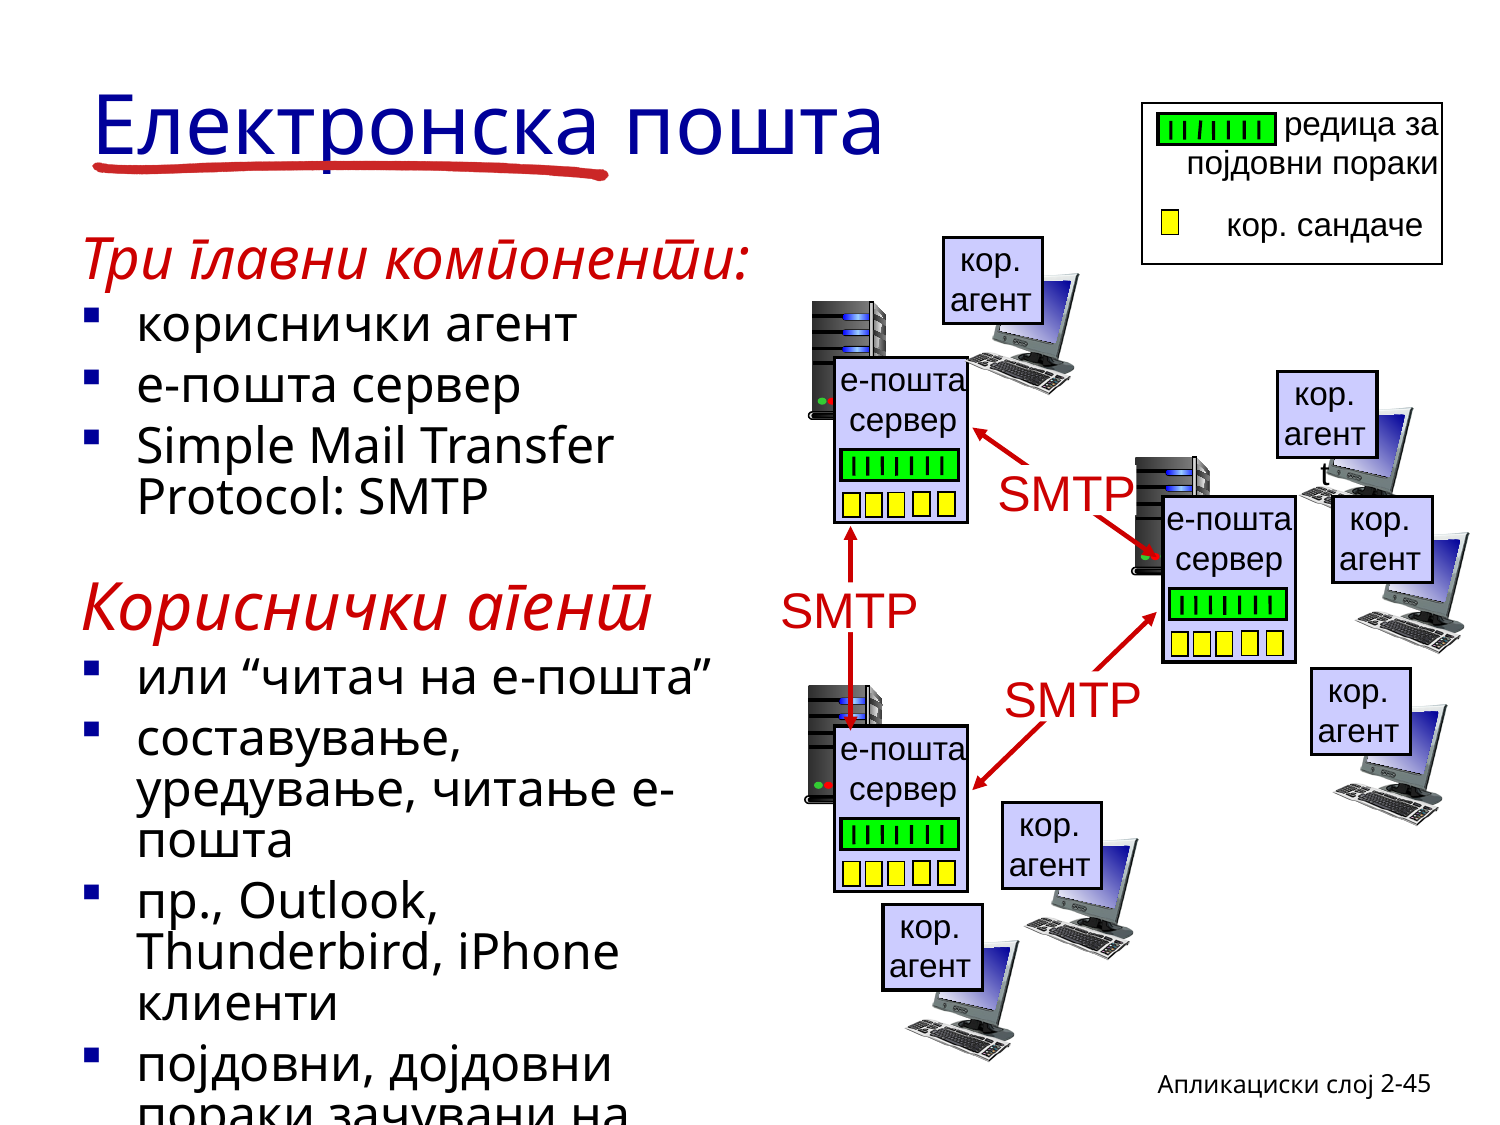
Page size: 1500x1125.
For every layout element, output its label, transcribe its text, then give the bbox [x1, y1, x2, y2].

text_box [1142, 103, 1152, 229]
picture [89, 155, 614, 187]
footer Апликациски слој [914, 1079, 1391, 1109]
list Три главни компоненти: кориснички агент е-пошта сервер Simple Mail Transfer Protocol: SMTP Кориснички агент или “читач на е-пошта” составување, уредување, читање е-пошта пр., Outlook, Thunderbird, iPhone клиенти појдовни, дојдовни пораки зачувани на серверот [65, 224, 771, 1025]
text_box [764, 230, 1474, 1071]
title Електронска пошта [76, 49, 1352, 193]
slide_number 2-45 [1365, 1076, 1477, 1106]
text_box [1157, 94, 1456, 229]
